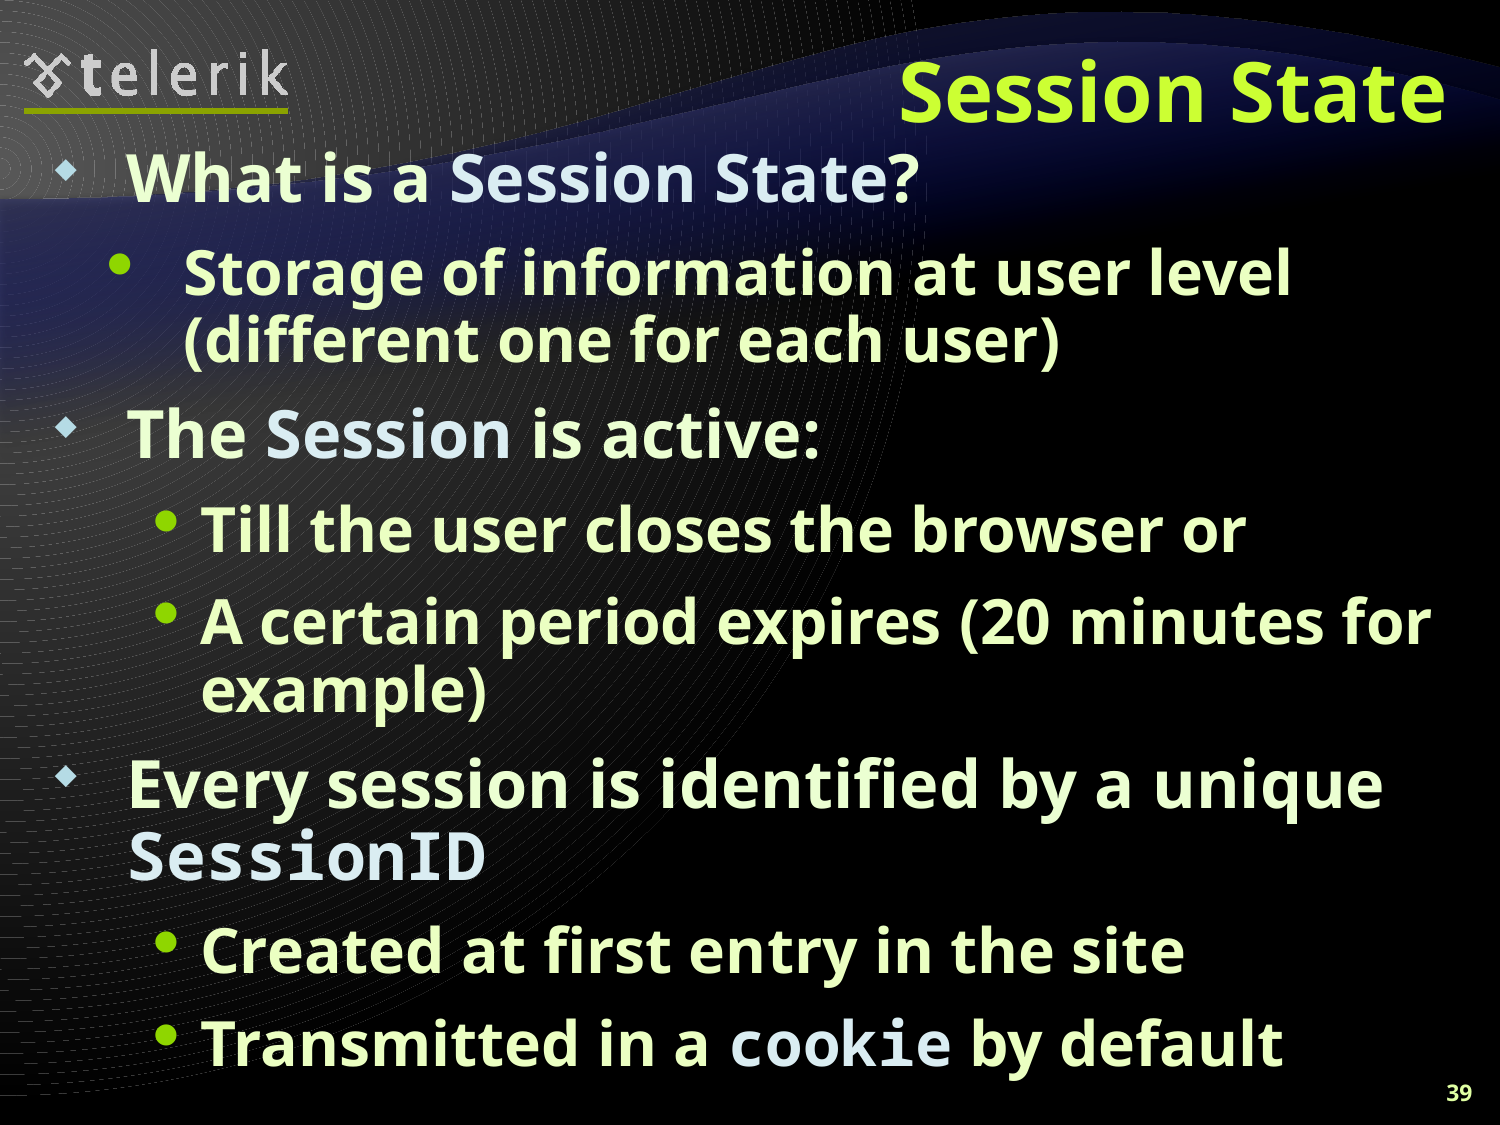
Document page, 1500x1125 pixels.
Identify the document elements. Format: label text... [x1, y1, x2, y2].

slide_number 39 [1412, 1074, 1488, 1113]
picture [24, 49, 288, 114]
list What is a Session State? Storage of information at user level (different one for each user) The Session is active: Till the user closes the browser or A certain period expires (20 minutes for example) Every session is identified by a unique SessionID Created at first entry in the site Transmitted in a cookie by default [37, 137, 1463, 1094]
title Session State [300, 22, 1463, 137]
